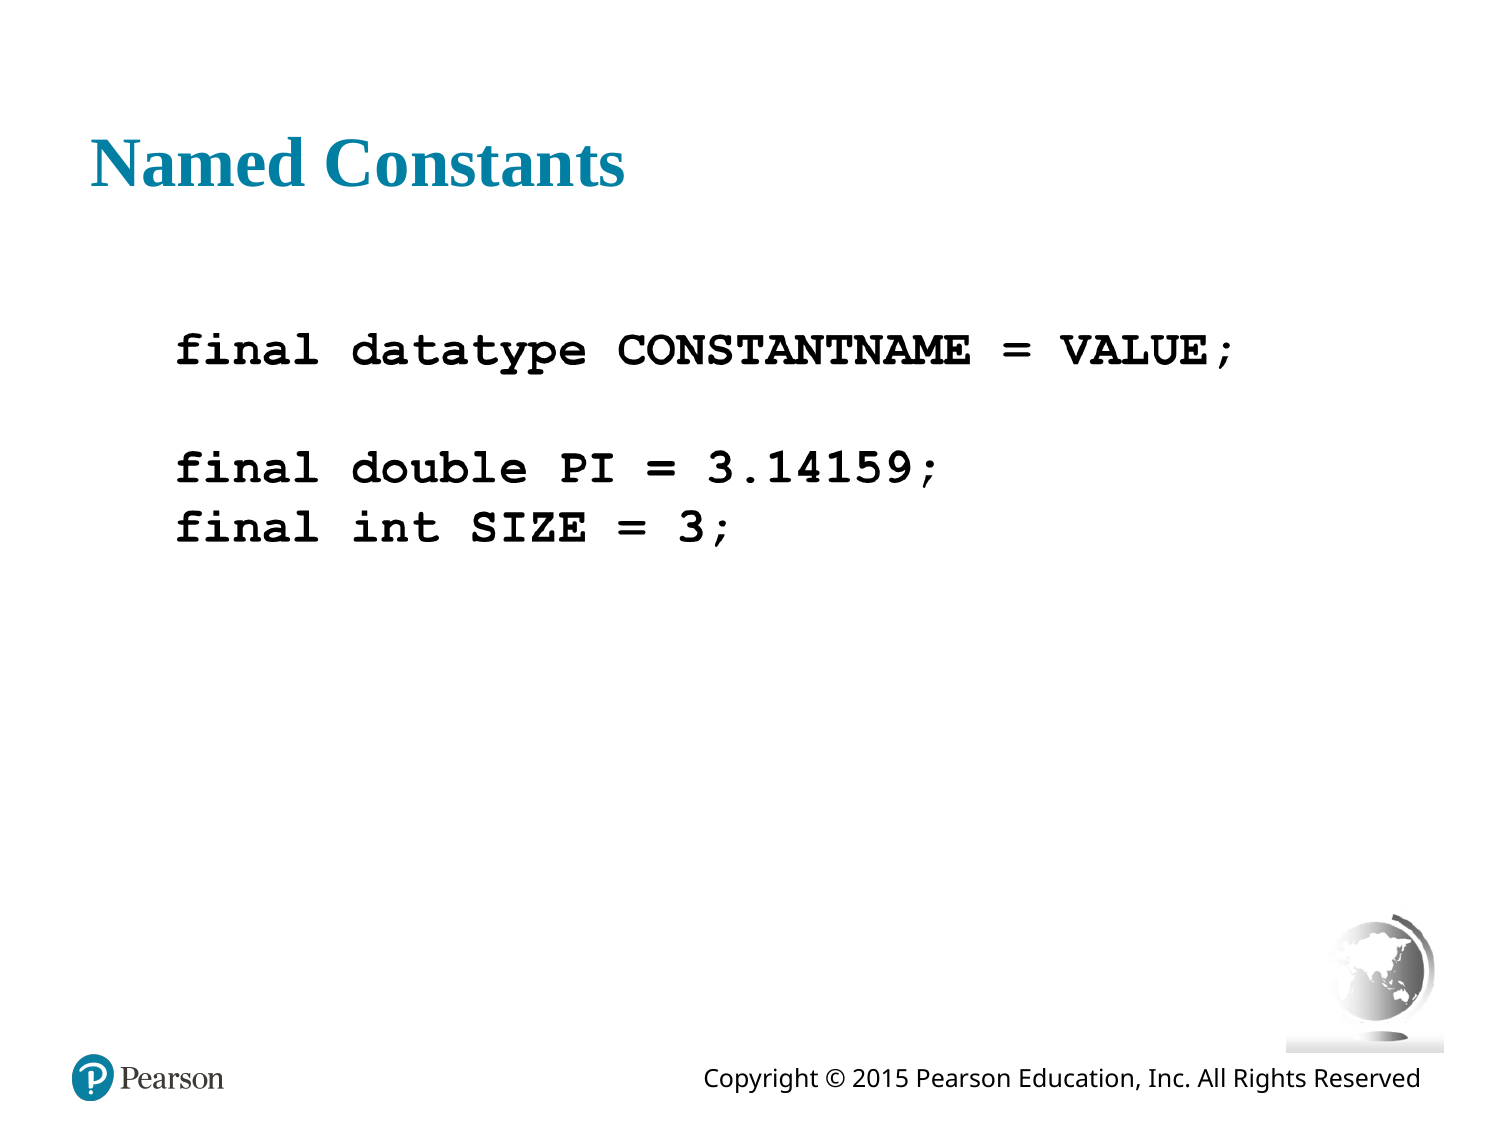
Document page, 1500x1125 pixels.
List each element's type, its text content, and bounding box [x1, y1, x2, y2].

picture [72, 1054, 88, 1070]
picture [1286, 909, 1444, 1053]
picture [80, 1063, 106, 1088]
title Named Constants [75, 40, 1425, 216]
picture [142, 304, 1358, 821]
picture [72, 1087, 83, 1101]
picture [98, 1054, 224, 1101]
